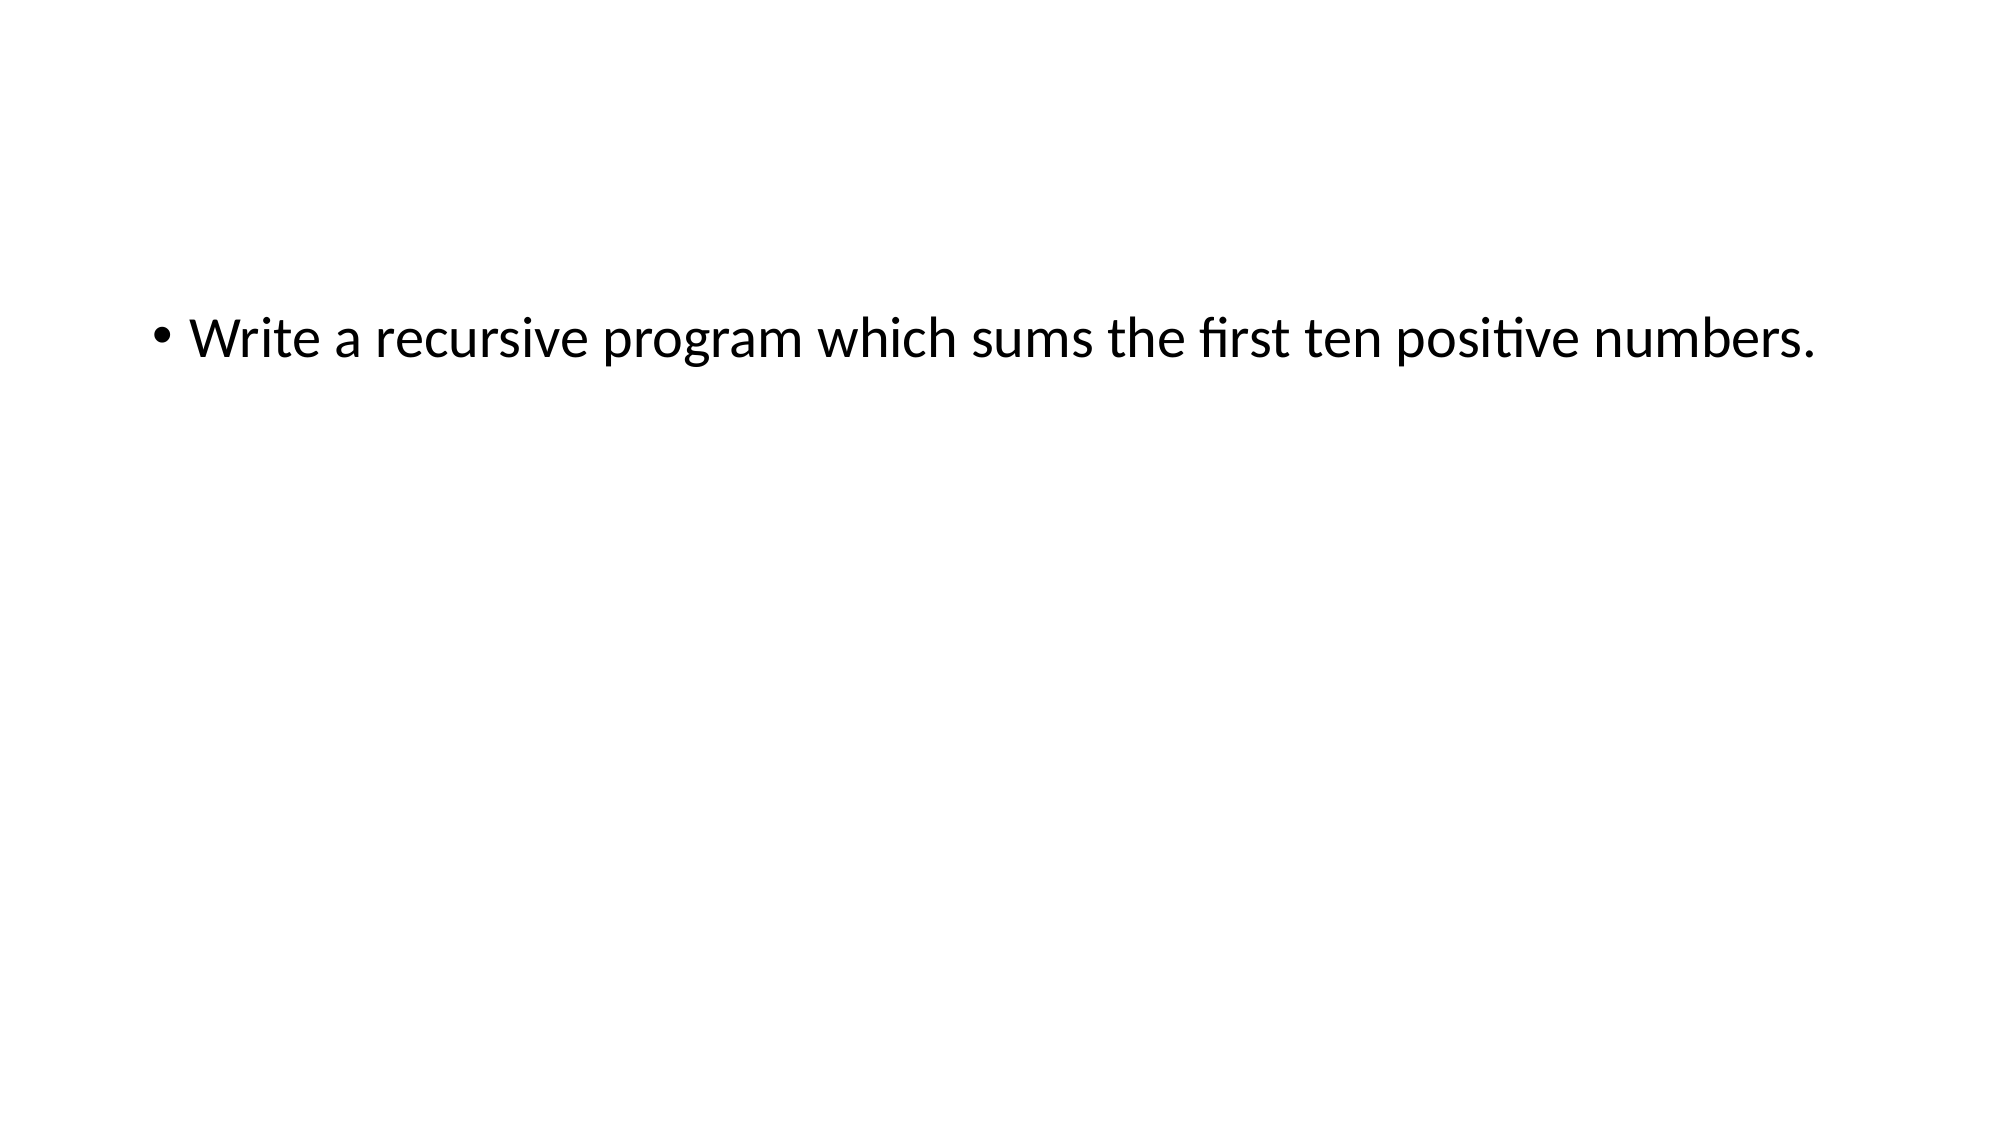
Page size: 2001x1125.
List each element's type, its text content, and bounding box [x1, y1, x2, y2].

list Write a recursive program which sums the first ten positive numbers. [137, 299, 1863, 1014]
